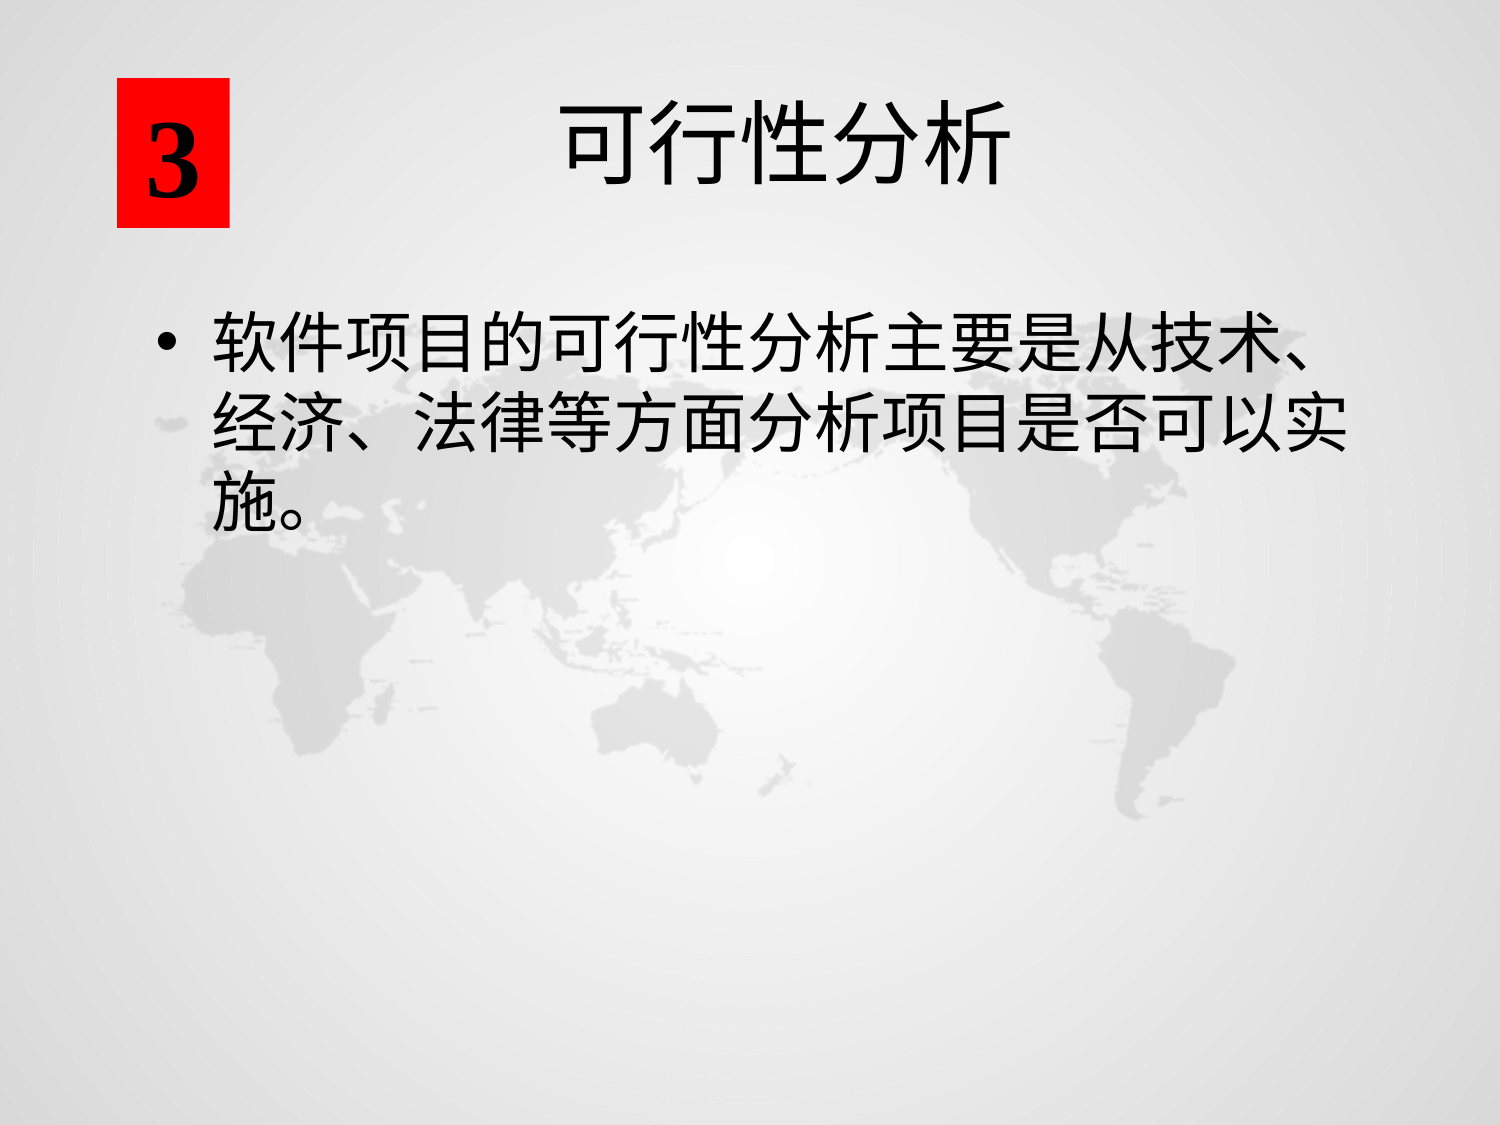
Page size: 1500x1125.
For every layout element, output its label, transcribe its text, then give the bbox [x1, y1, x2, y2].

list 软件项目的可行性分析主要是从技术、经济、法律等方面分析项目是否可以实施。 [140, 292, 1366, 997]
title 可行性分析 [147, 78, 1423, 254]
text_box 3 [117, 78, 230, 228]
picture [52, 281, 1448, 844]
